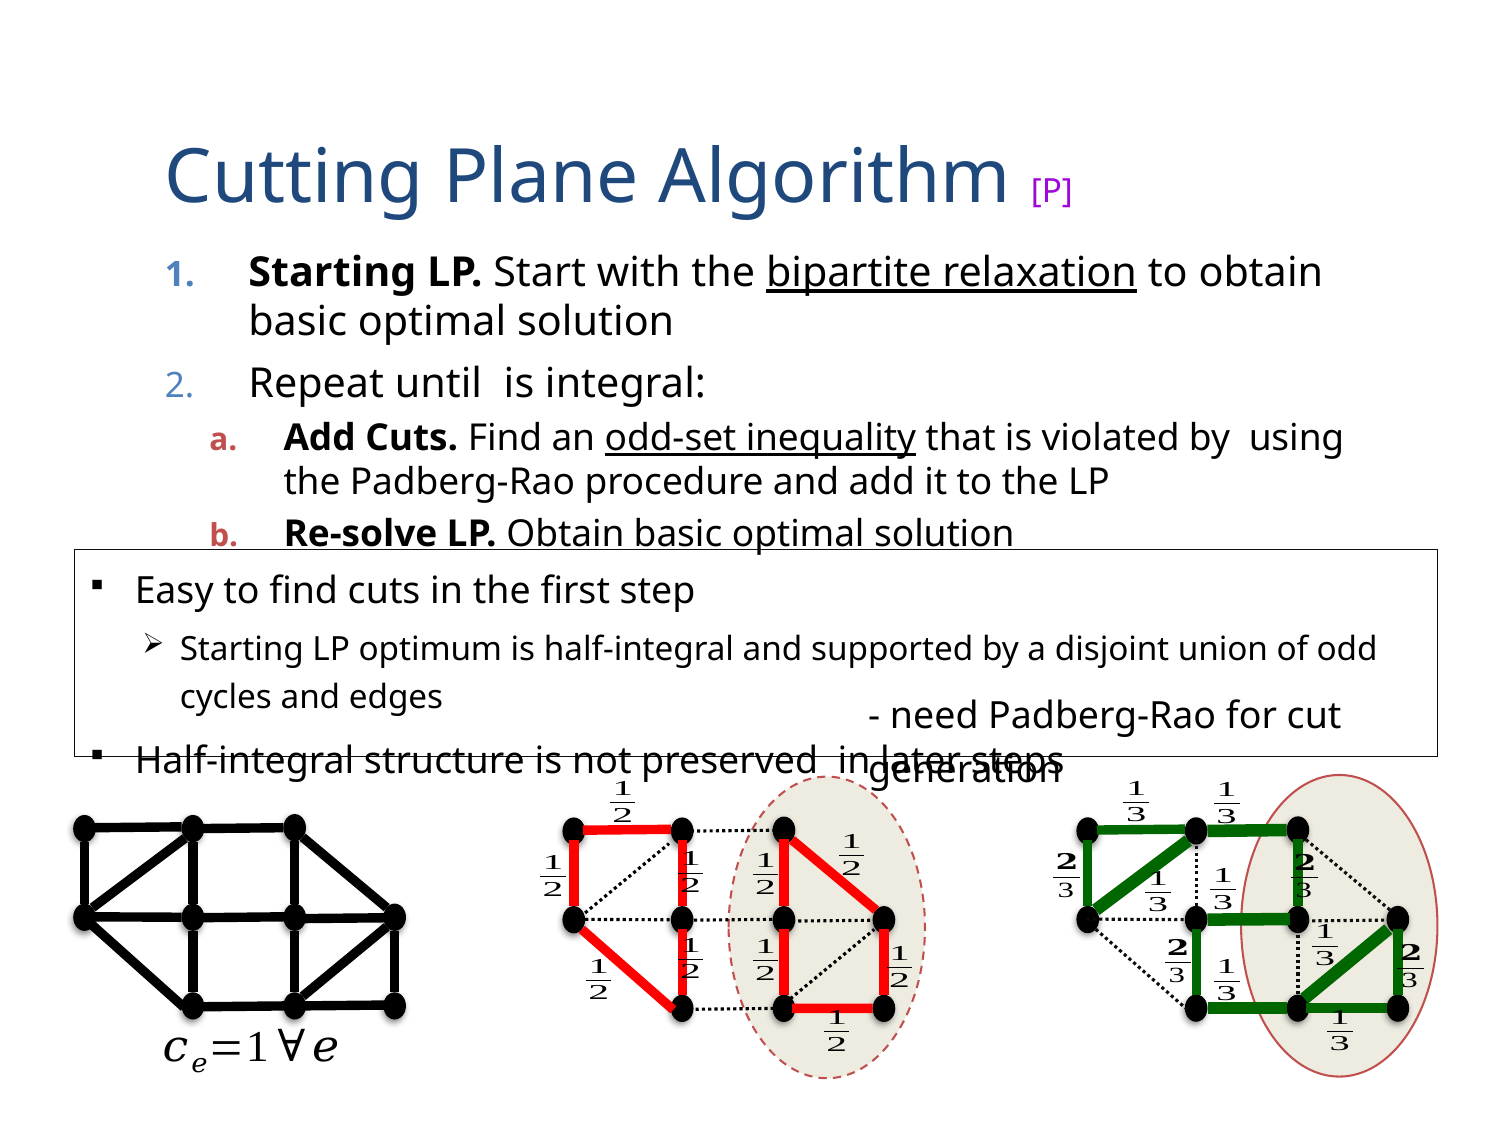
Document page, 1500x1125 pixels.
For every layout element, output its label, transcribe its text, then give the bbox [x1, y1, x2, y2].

text_box [918, 867, 927, 988]
text_box - need Padberg-Rao for cut generation [853, 674, 1500, 738]
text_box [72, 813, 407, 1079]
text_box [788, 1066, 868, 1080]
text_box Easy to find cuts in the first step Starting LP optimum is half-integral and supported by a disjoint union of odd cycles and edges Half-integral structure is not preserved in later steps [74, 549, 1438, 757]
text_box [1051, 774, 1438, 1077]
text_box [537, 776, 914, 1057]
